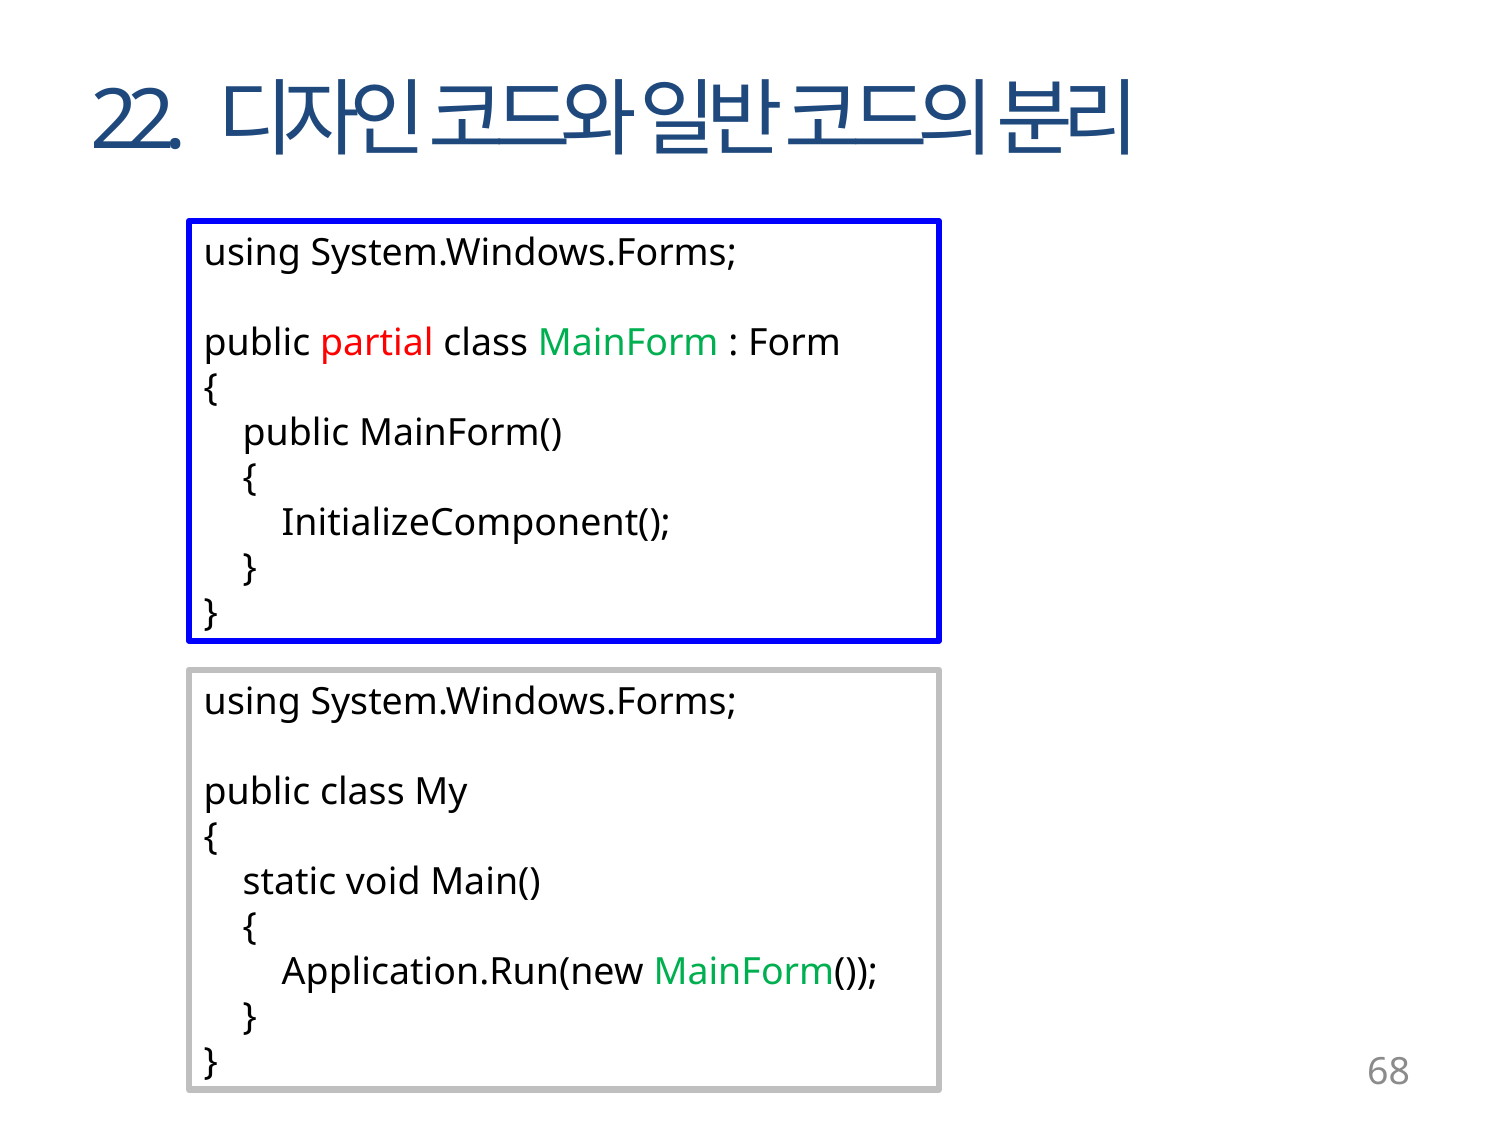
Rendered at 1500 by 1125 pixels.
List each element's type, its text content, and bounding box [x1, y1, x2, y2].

title 22. 디자인 코드와 일반 코드의 분리 [75, 45, 1425, 185]
text_box using System.Windows.Forms; public class My { static void Main() { Application.Run(new MainForm()); } } [188, 669, 939, 1090]
slide_number 68 [1074, 1042, 1425, 1103]
text_box using System.Windows.Forms; public partial class MainForm : Form { public MainForm() { InitializeComponent(); } } [188, 221, 939, 641]
